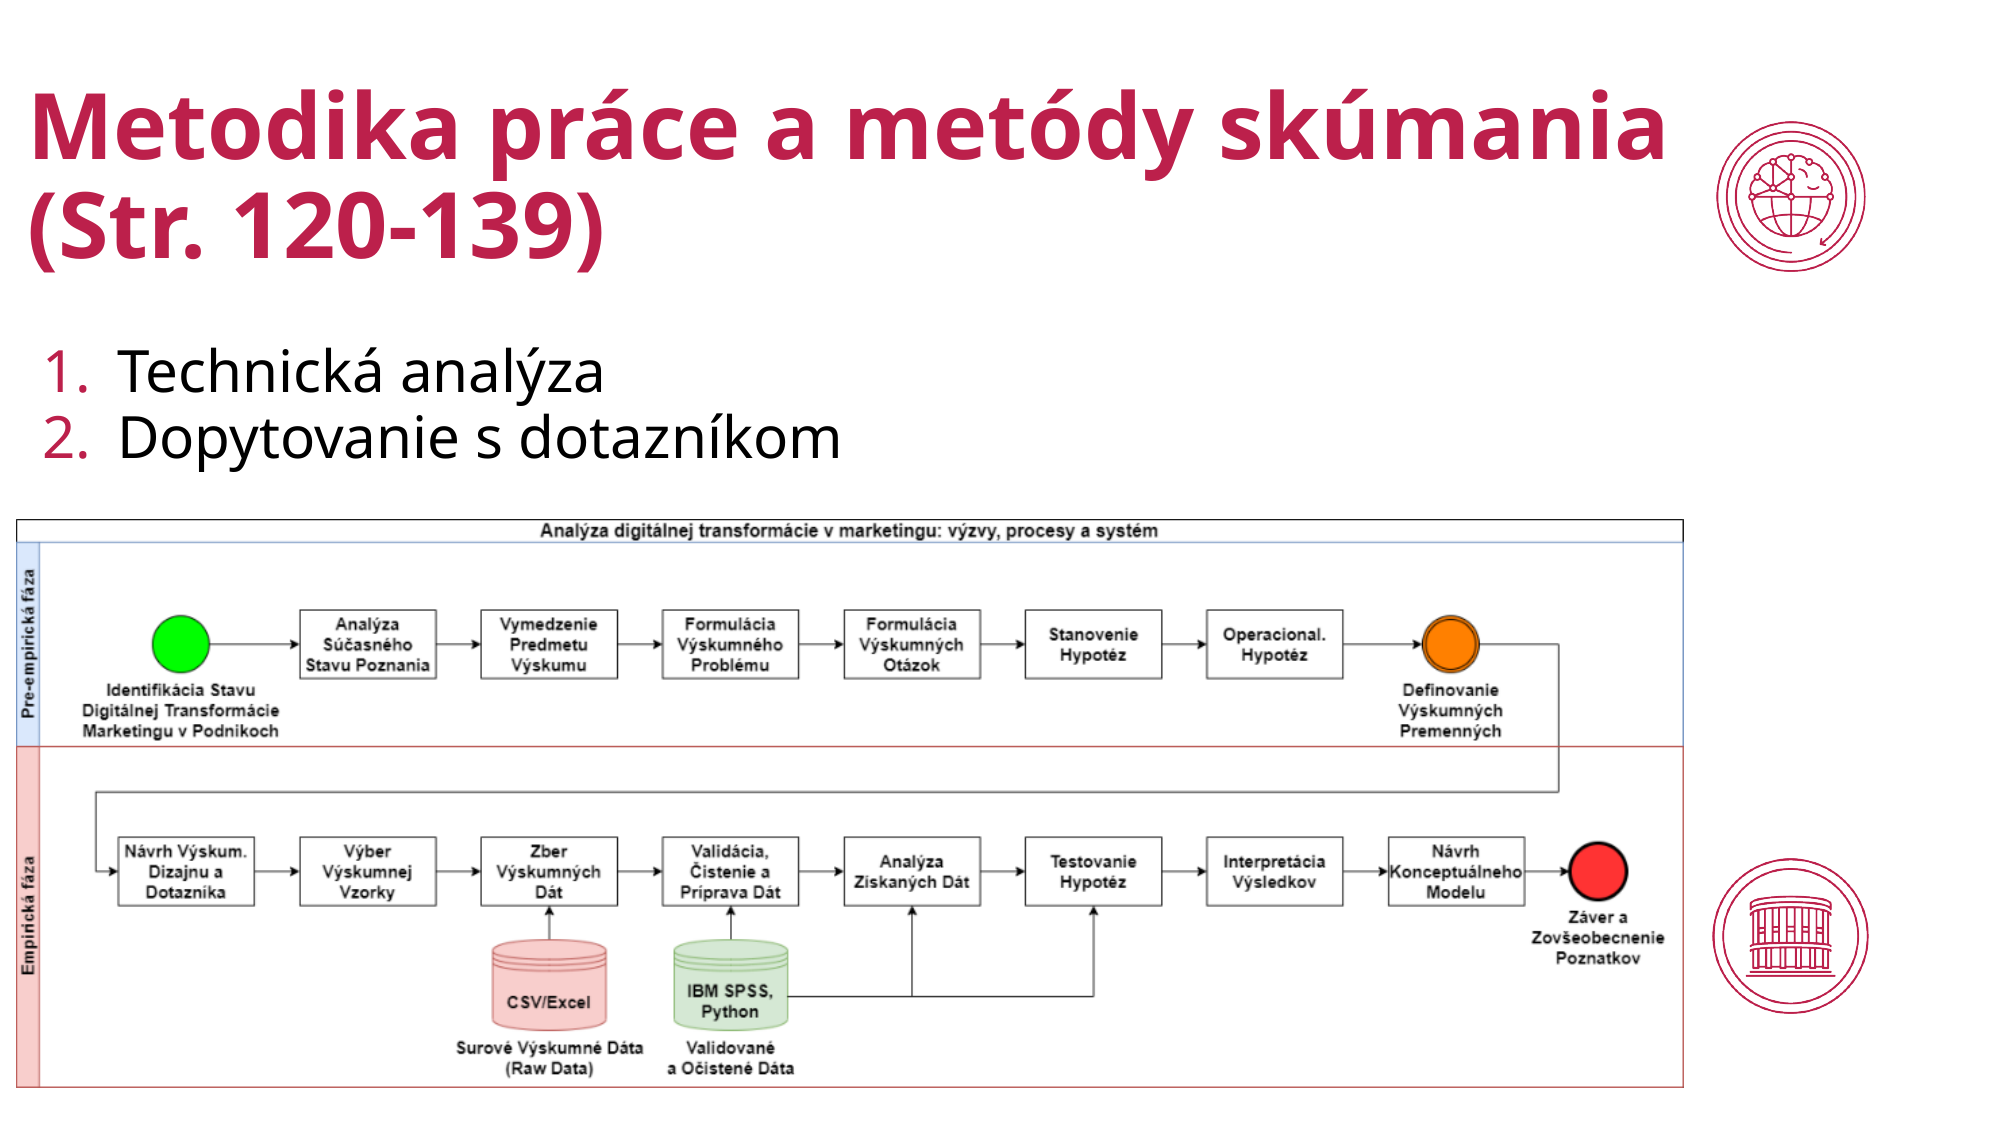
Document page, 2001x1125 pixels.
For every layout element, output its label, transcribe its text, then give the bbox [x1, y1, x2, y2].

picture [16, 519, 1684, 1088]
title Metodika práce a metódy skúmania (Str. 120-139) [26, 81, 1717, 278]
picture [1717, 121, 1866, 272]
list Technická analýza Dopytovanie s dotazníkom [26, 329, 1717, 1009]
picture [1712, 858, 1869, 1014]
